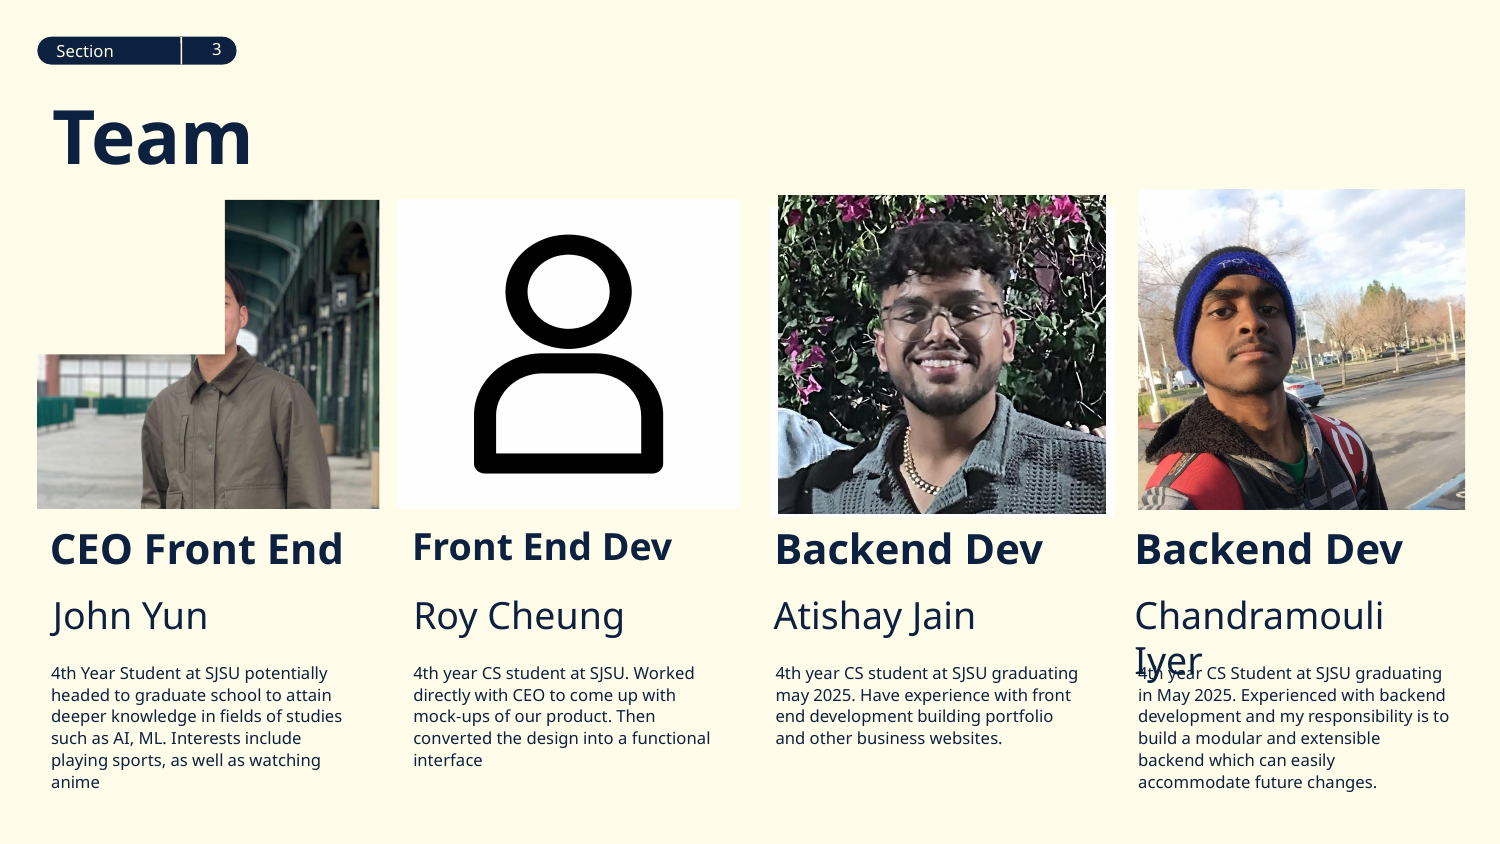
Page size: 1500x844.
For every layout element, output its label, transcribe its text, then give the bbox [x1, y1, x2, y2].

title Front End Dev [397, 515, 742, 580]
subtitle John Yun [37, 577, 381, 635]
picture [397, 199, 741, 510]
title Team [37, 74, 761, 148]
list 4th Year Student at SJSU potentially headed to graduate school to attain deeper knowledge in fields of studies such as AI, ML. Interests include playing sports, as well as watching anime [35, 645, 379, 808]
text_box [37, 36, 180, 65]
title Backend Dev [1119, 507, 1464, 580]
subtitle Atishay Jain [758, 577, 1101, 635]
picture [770, 194, 1114, 517]
title Backend Dev [759, 507, 1105, 580]
title CEO Front End [34, 515, 380, 580]
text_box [182, 36, 237, 65]
list 4th year CS Student at SJSU graduating in May 2025. Experienced with backend development and my responsibility is to build a modular and extensible backend which can easily accommodate future changes. [1123, 645, 1466, 808]
list 4th year CS student at SJSU graduating may 2025. Have experience with front end development building portfolio and other business websites. [760, 645, 1103, 808]
subtitle Chandramouli Iyer [1119, 577, 1462, 635]
picture [1137, 189, 1466, 510]
list 4th year CS student at SJSU. Worked directly with CEO to come up with mock-ups of our product. Then converted the design into a functional interface [398, 645, 741, 808]
picture [36, 199, 380, 510]
subtitle Roy Cheung [398, 580, 741, 635]
